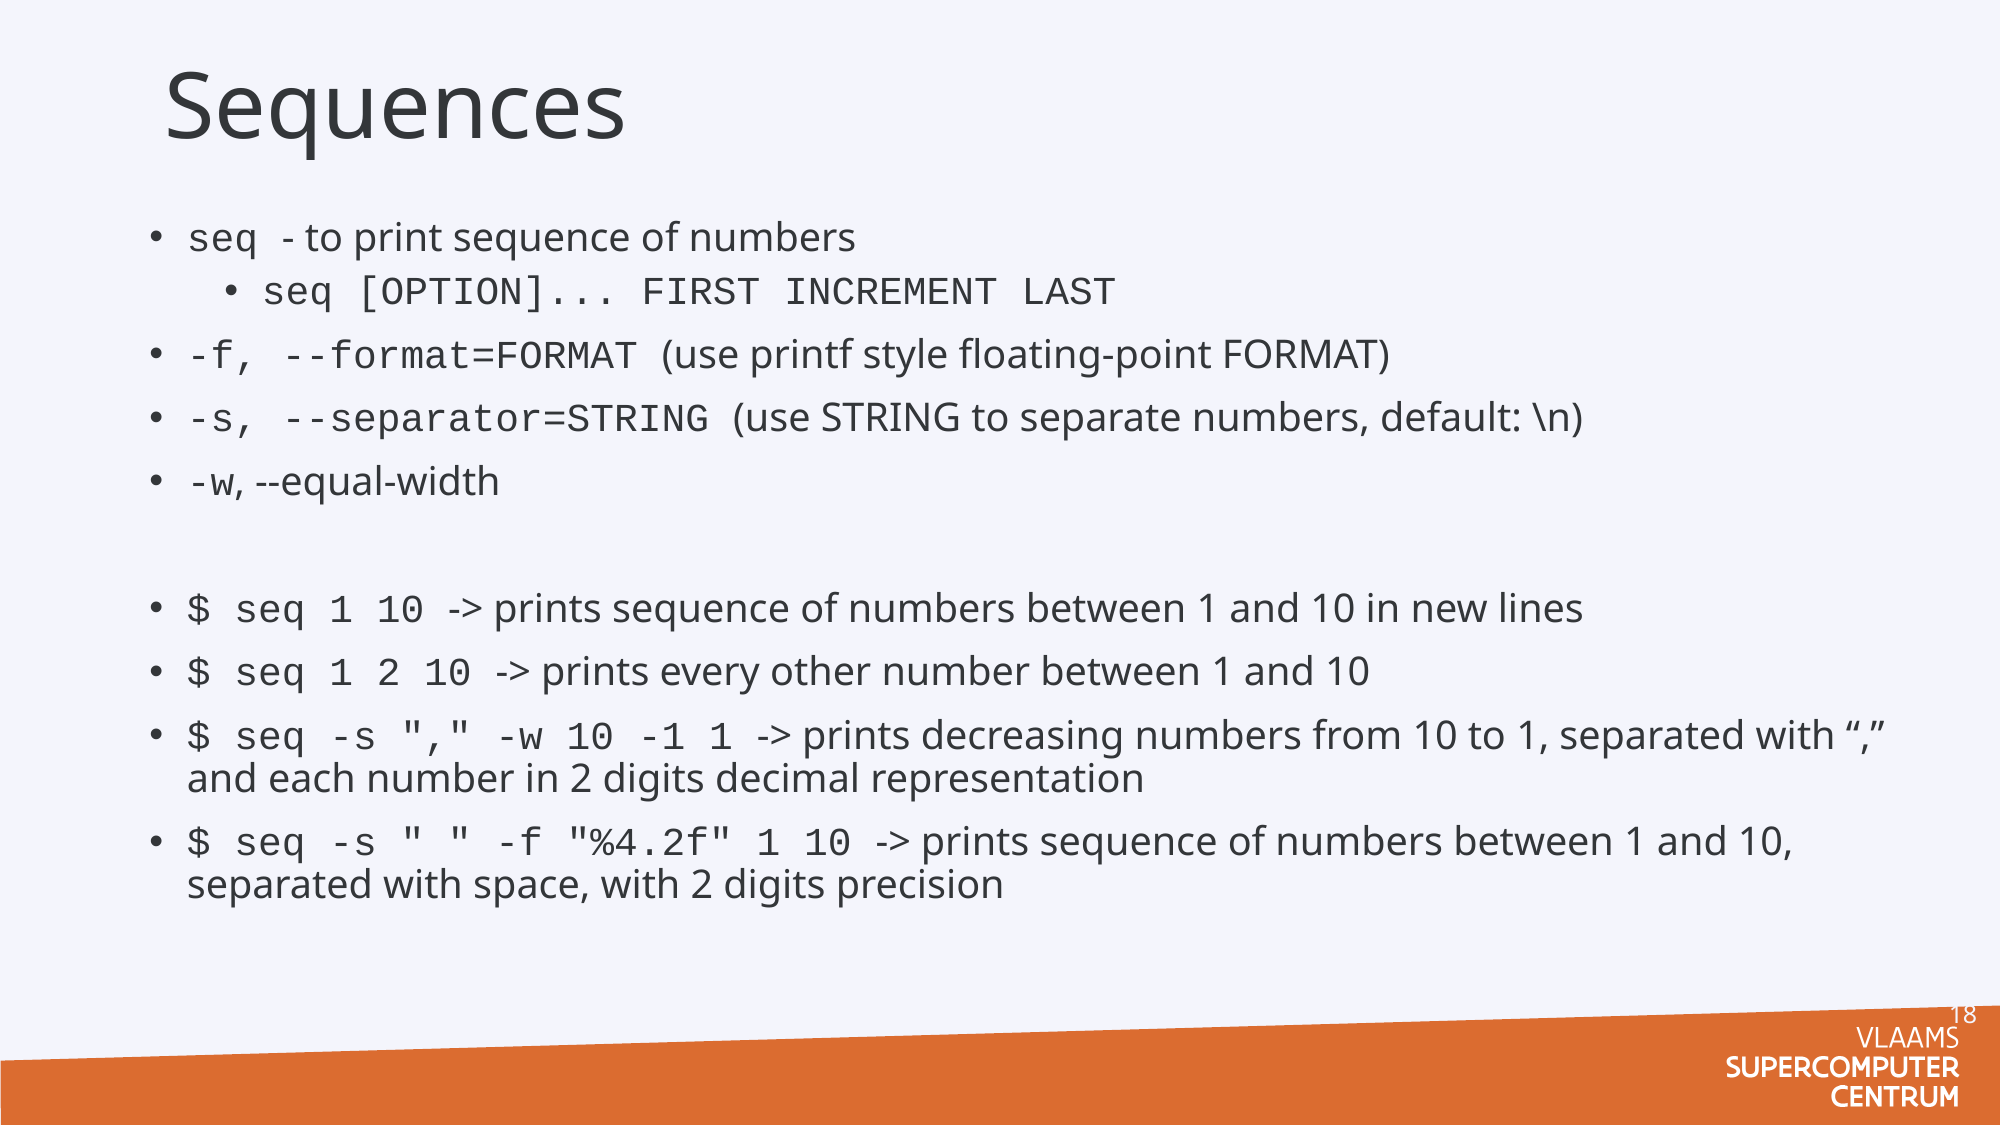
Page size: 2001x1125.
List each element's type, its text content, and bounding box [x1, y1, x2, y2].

title Sequences [149, 0, 1875, 217]
picture [1725, 1021, 1960, 1117]
list seq - to print sequence of numbers seq [OPTION]... FIRST INCREMENT LAST -f, --format=FORMAT (use printf style floating-point FORMAT) -s, --separator=STRING (use STRING to separate numbers, default: \n) -w, --equal-width $ seq 1 10 -> prints sequence of numbers between 1 and 10 in new lines $ seq 1 2 10 -> prints every other number between 1 and 10 $ seq -s "," -w 10 -1 1 -> prints decreasing numbers from 10 to 1, separated with “,” and each number in 2 digits decimal representation $ seq -s " " -f "%4.2f" 1 10 -> prints sequence of numbers between 1 and 10, separated with space, with 2 digits precision [149, 217, 1955, 944]
slide_number 18 [1787, 992, 1993, 1040]
